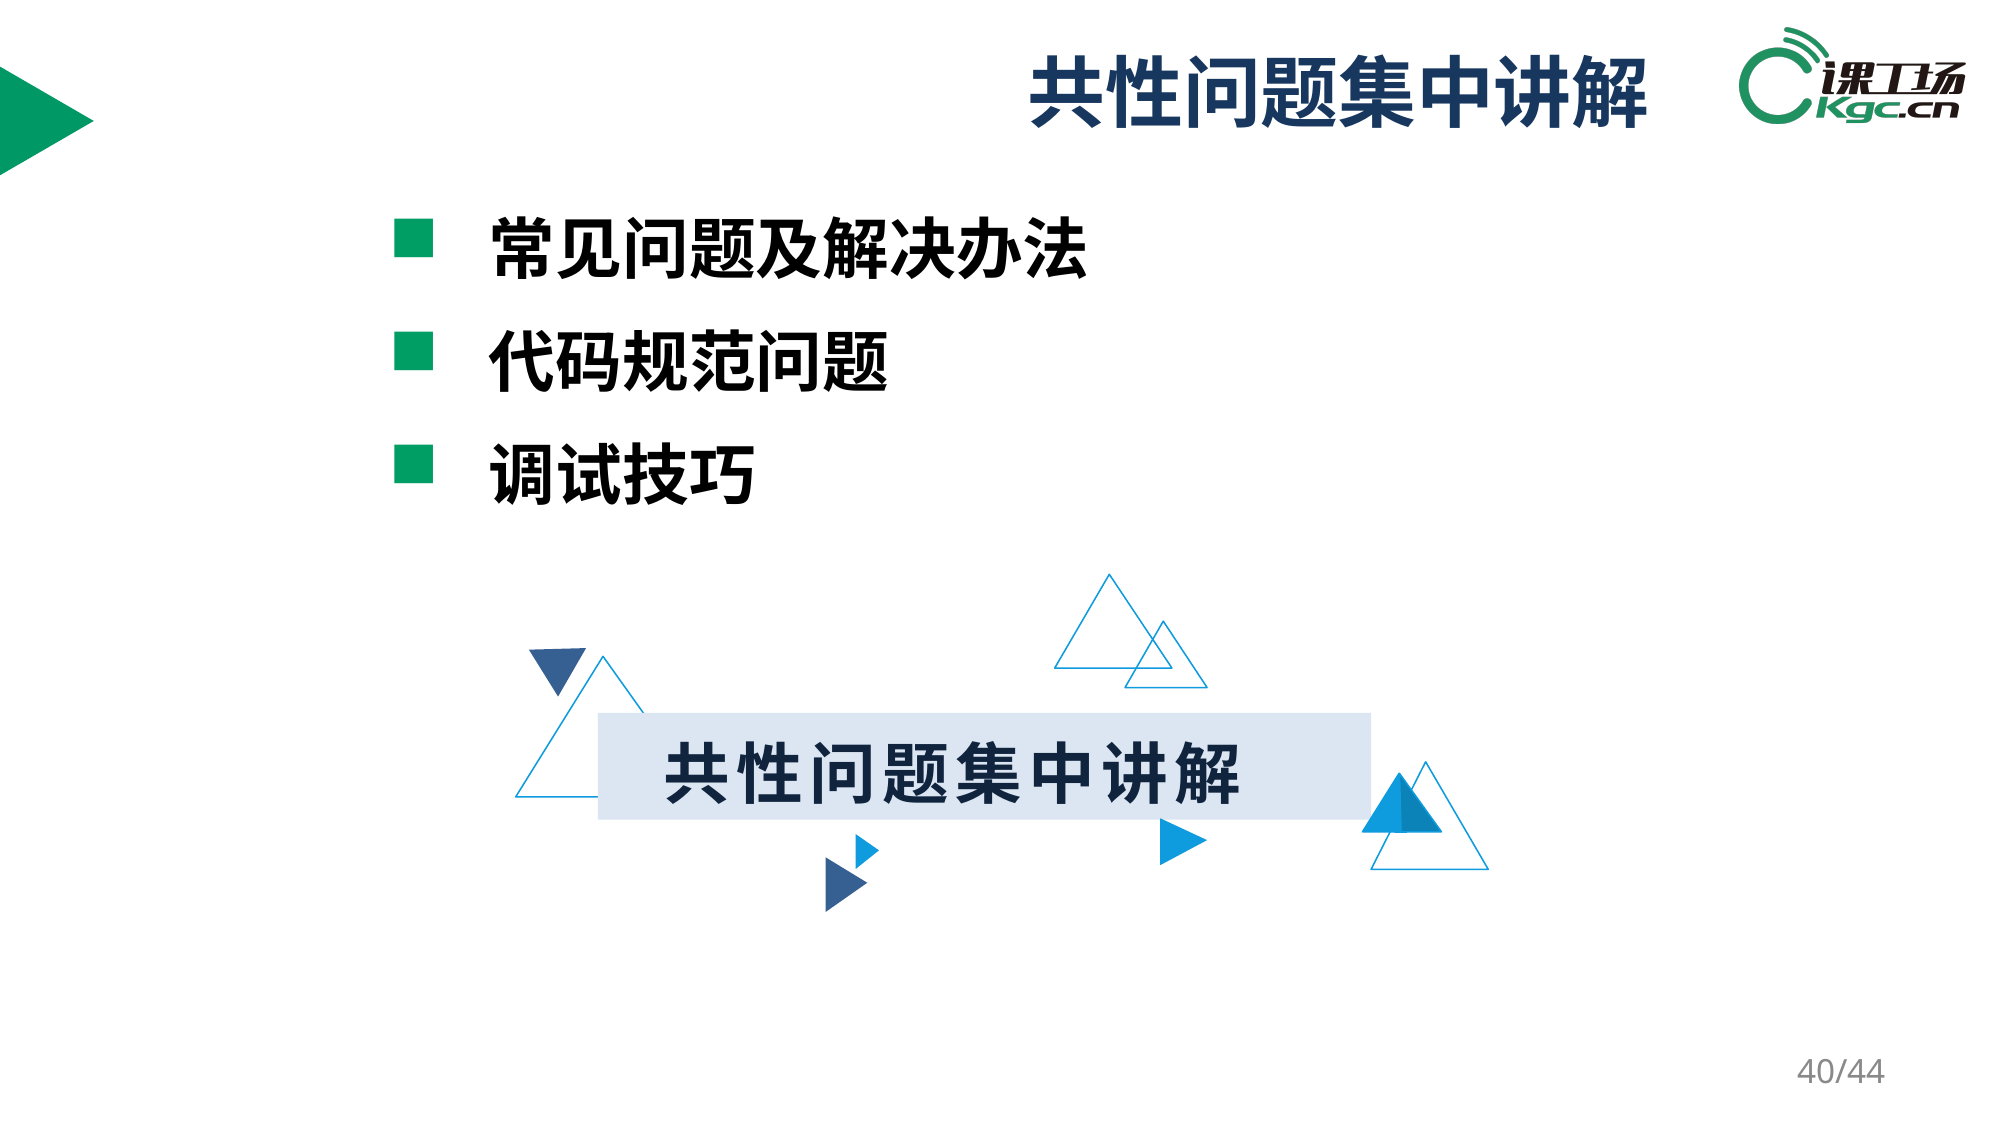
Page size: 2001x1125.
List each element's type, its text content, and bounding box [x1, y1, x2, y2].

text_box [515, 574, 1489, 913]
picture [1739, 27, 1966, 124]
title 共性问题集中讲解 [1012, 46, 1721, 133]
list 常见问题及解决办法 代码规范问题 调试技巧 [373, 199, 1628, 492]
slide_number /44 [1433, 1042, 1901, 1104]
